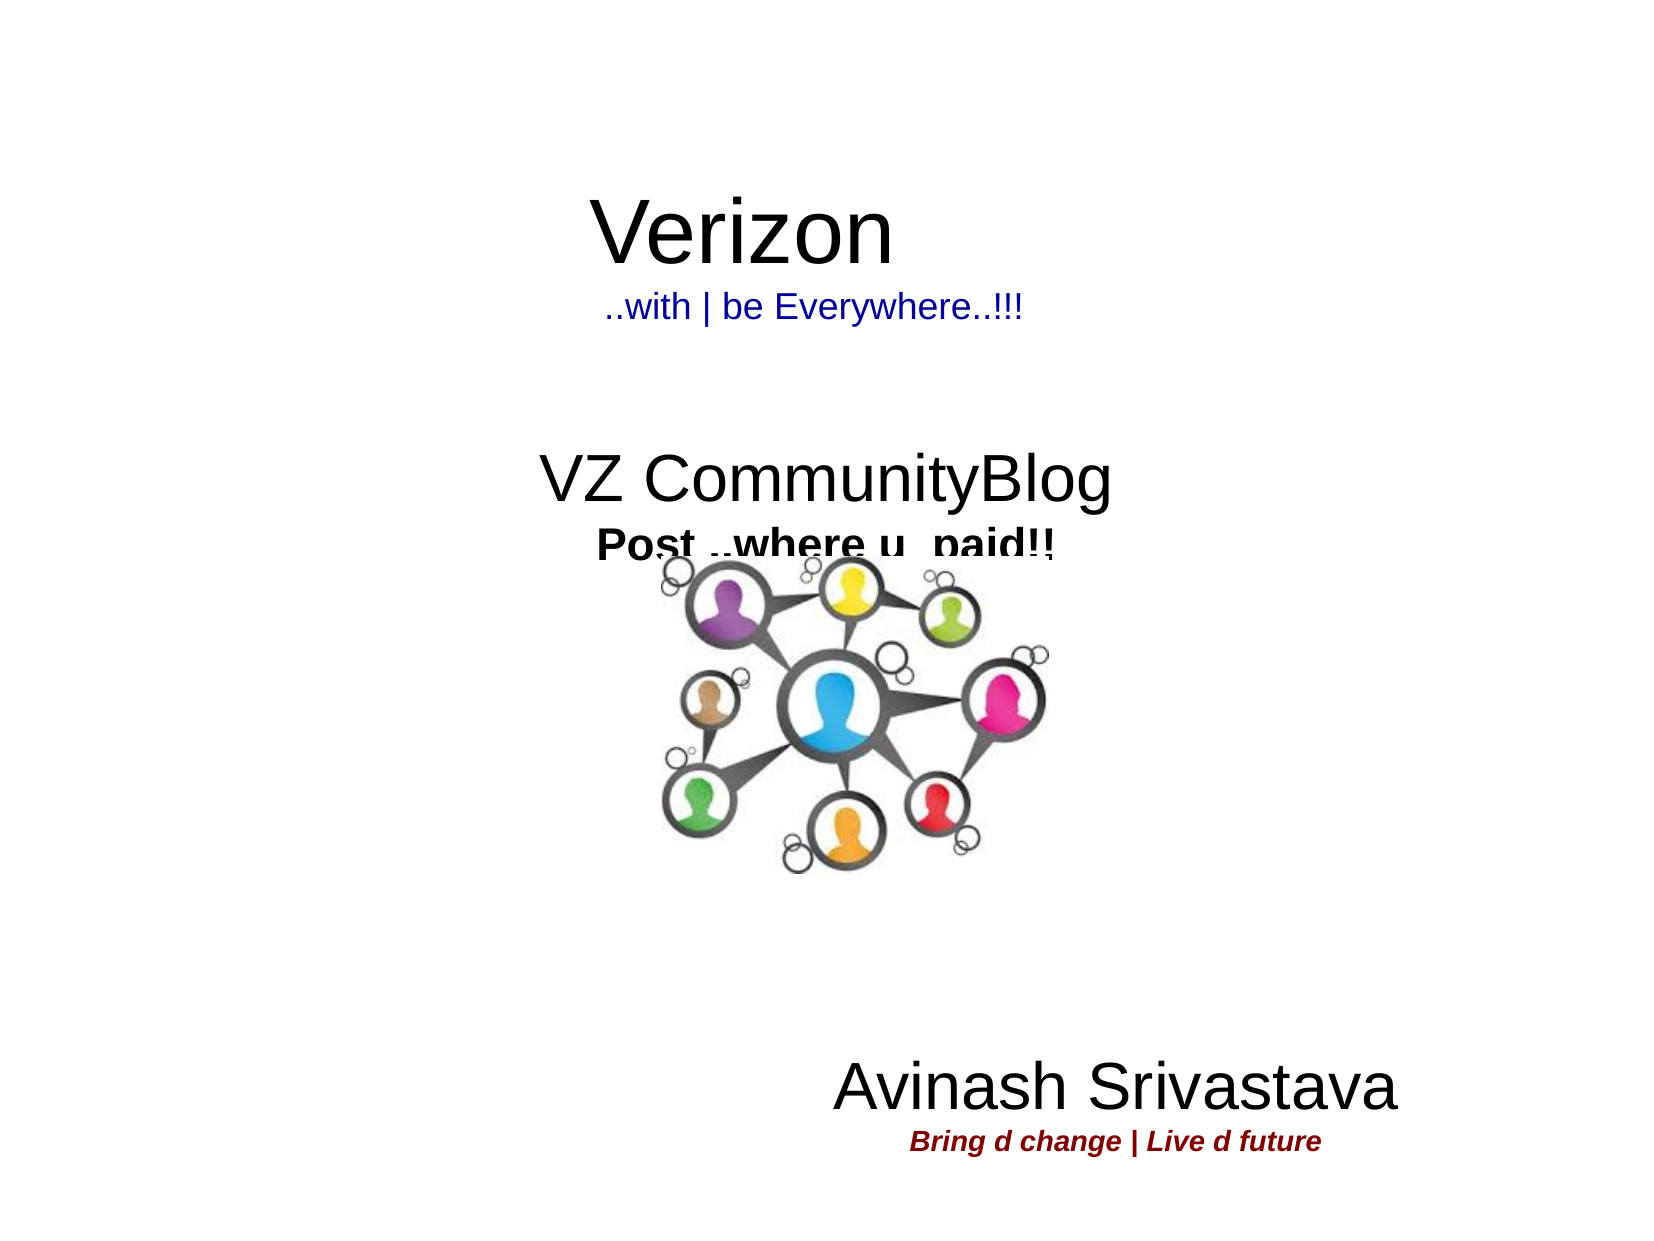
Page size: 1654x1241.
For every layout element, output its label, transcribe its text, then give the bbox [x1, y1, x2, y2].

picture [661, 556, 1050, 875]
text_box VZ CommunityBlog Post ..where u paid!! [82, 49, 1571, 1010]
text_box Avinash Srivastava Bring d change | Live d future [637, 1035, 1595, 1158]
text_box Verizon ..with | be Everywhere..!!! [589, 177, 1040, 322]
